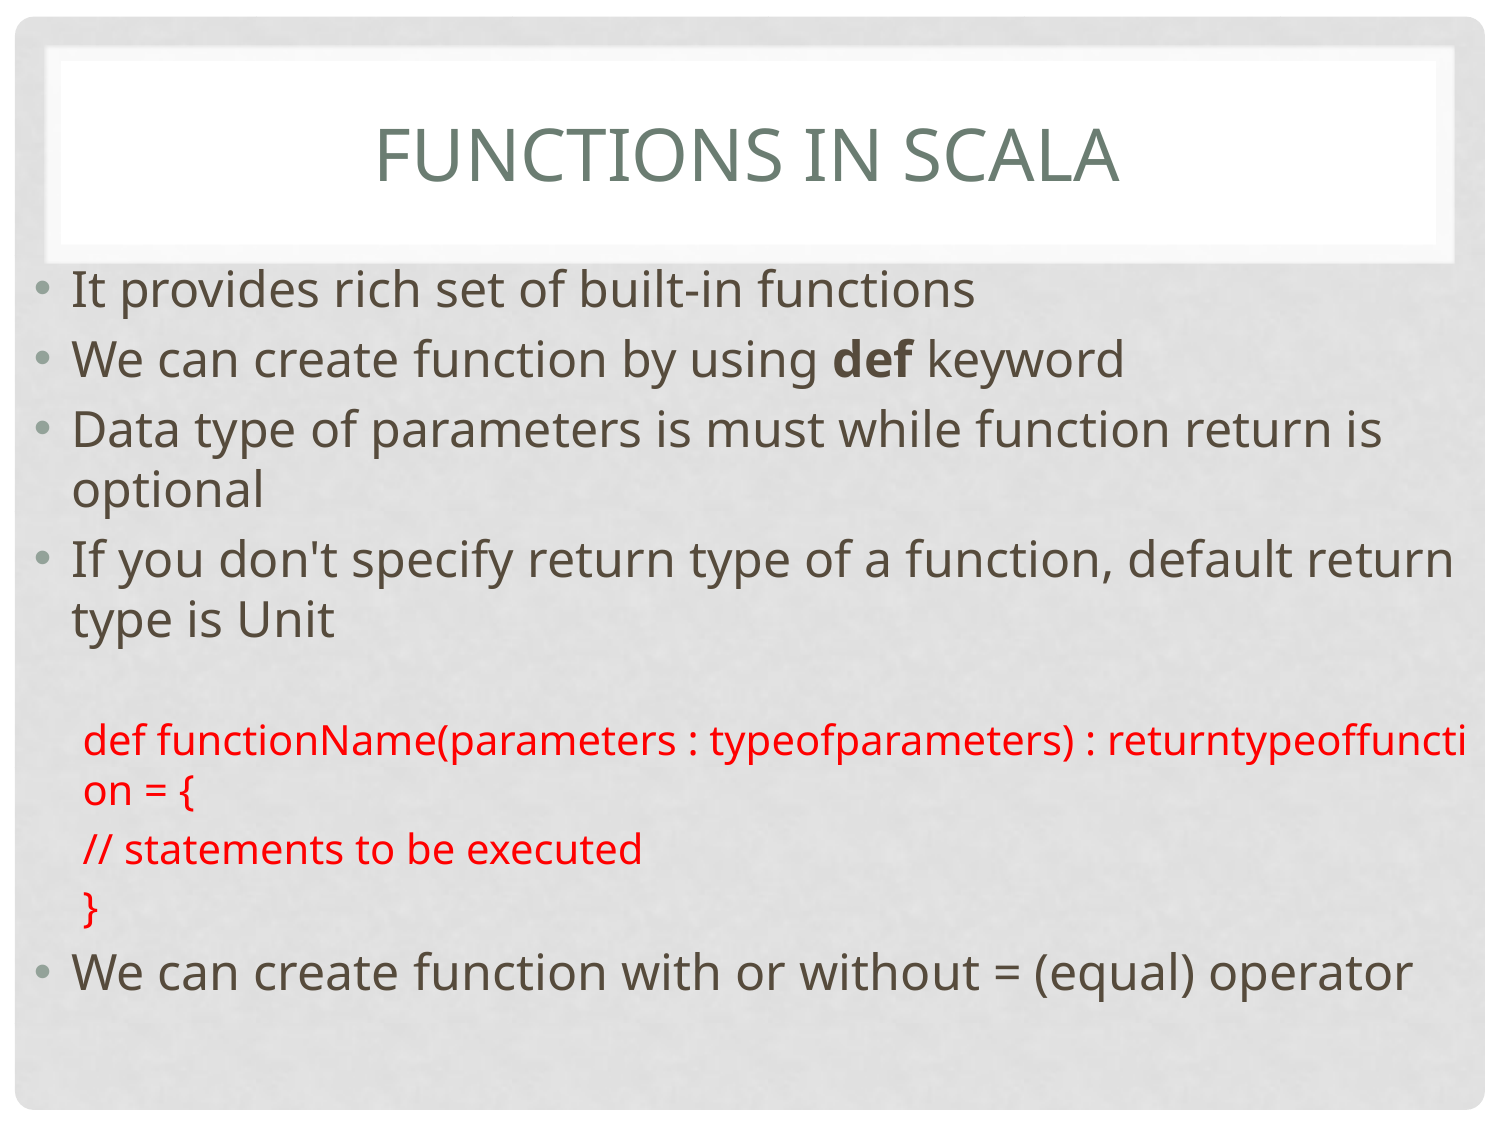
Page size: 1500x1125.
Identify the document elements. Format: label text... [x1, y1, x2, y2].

list It provides rich set of built-in functions We can create function by using def keyword Data type of parameters is must while function return is optional If you don't specify return type of a function, default return type is Unit def functionName(parameters : typeofparameters) : returntypeoffunction = { // statements to be executed } We can create function with or without = (equal) operator [0, 249, 1500, 1113]
title Functions in scala [69, 66, 1425, 238]
